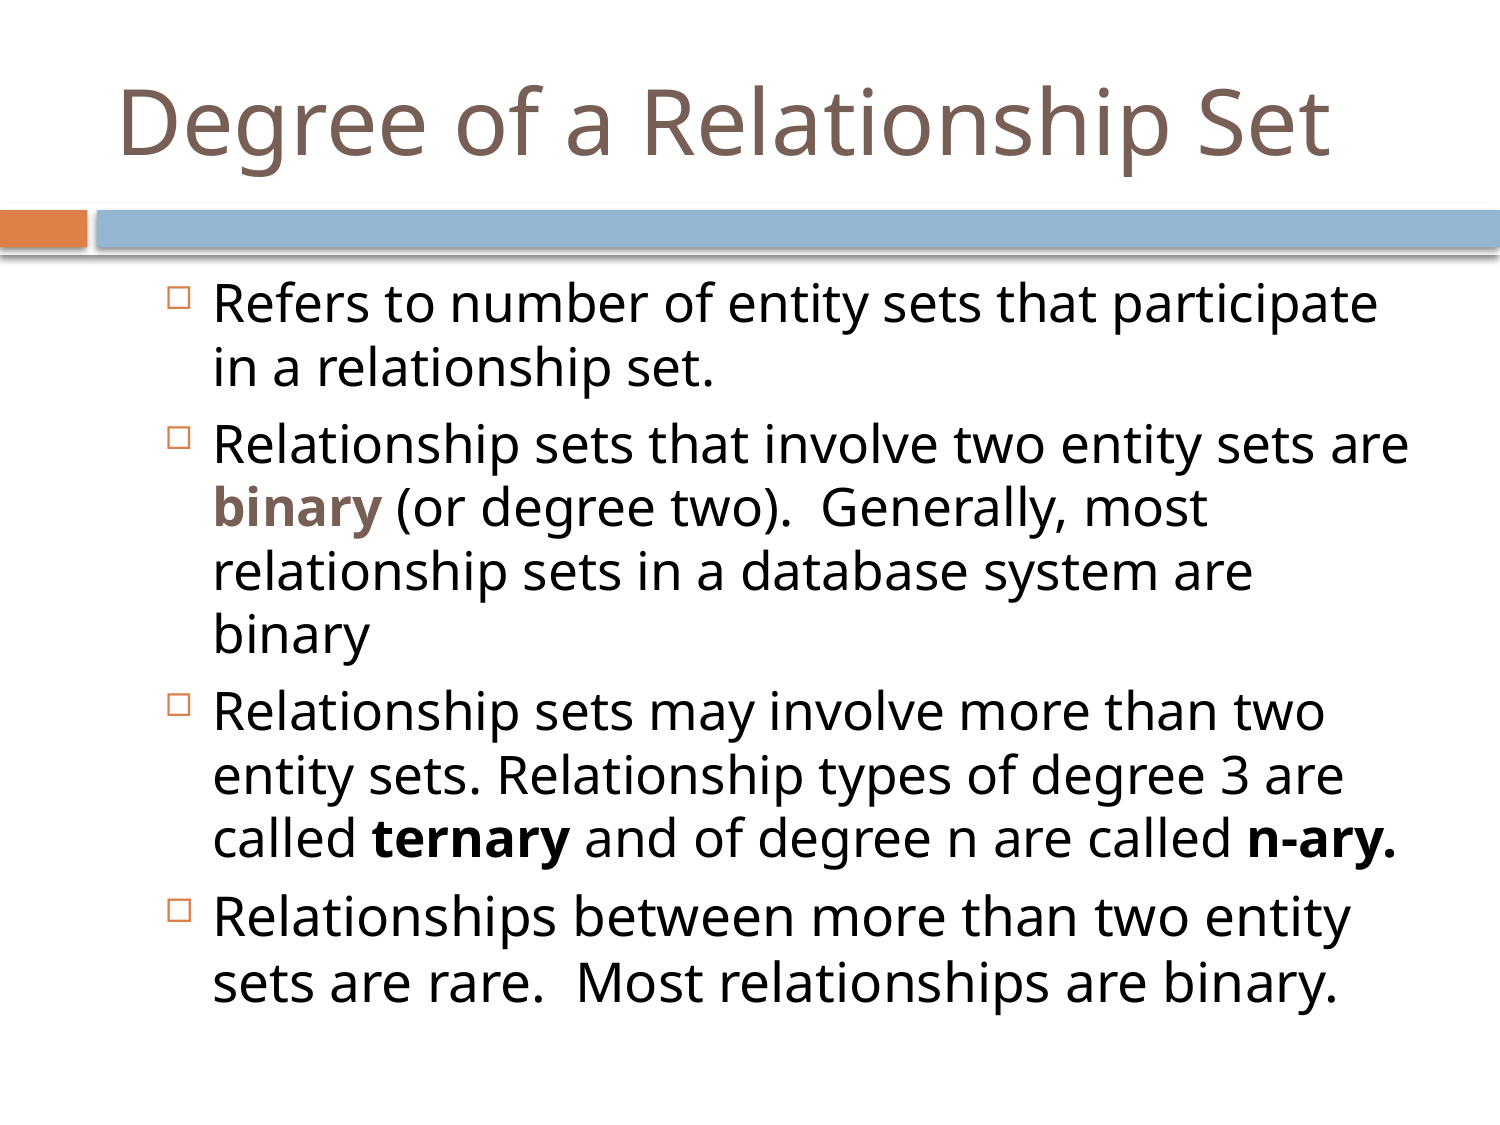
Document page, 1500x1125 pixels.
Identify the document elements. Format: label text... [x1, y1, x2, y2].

list Refers to number of entity sets that participate in a relationship set. Relationship sets that involve two entity sets are binary (or degree two). Generally, most relationship sets in a database system are binary Relationship sets may involve more than two entity sets. Relationship types of degree 3 are called ternary and of degree n are called n-ary. Relationships between more than two entity sets are rare. Most relationships are binary. [150, 262, 1438, 1075]
title Degree of a Relationship Set [100, 37, 1438, 200]
